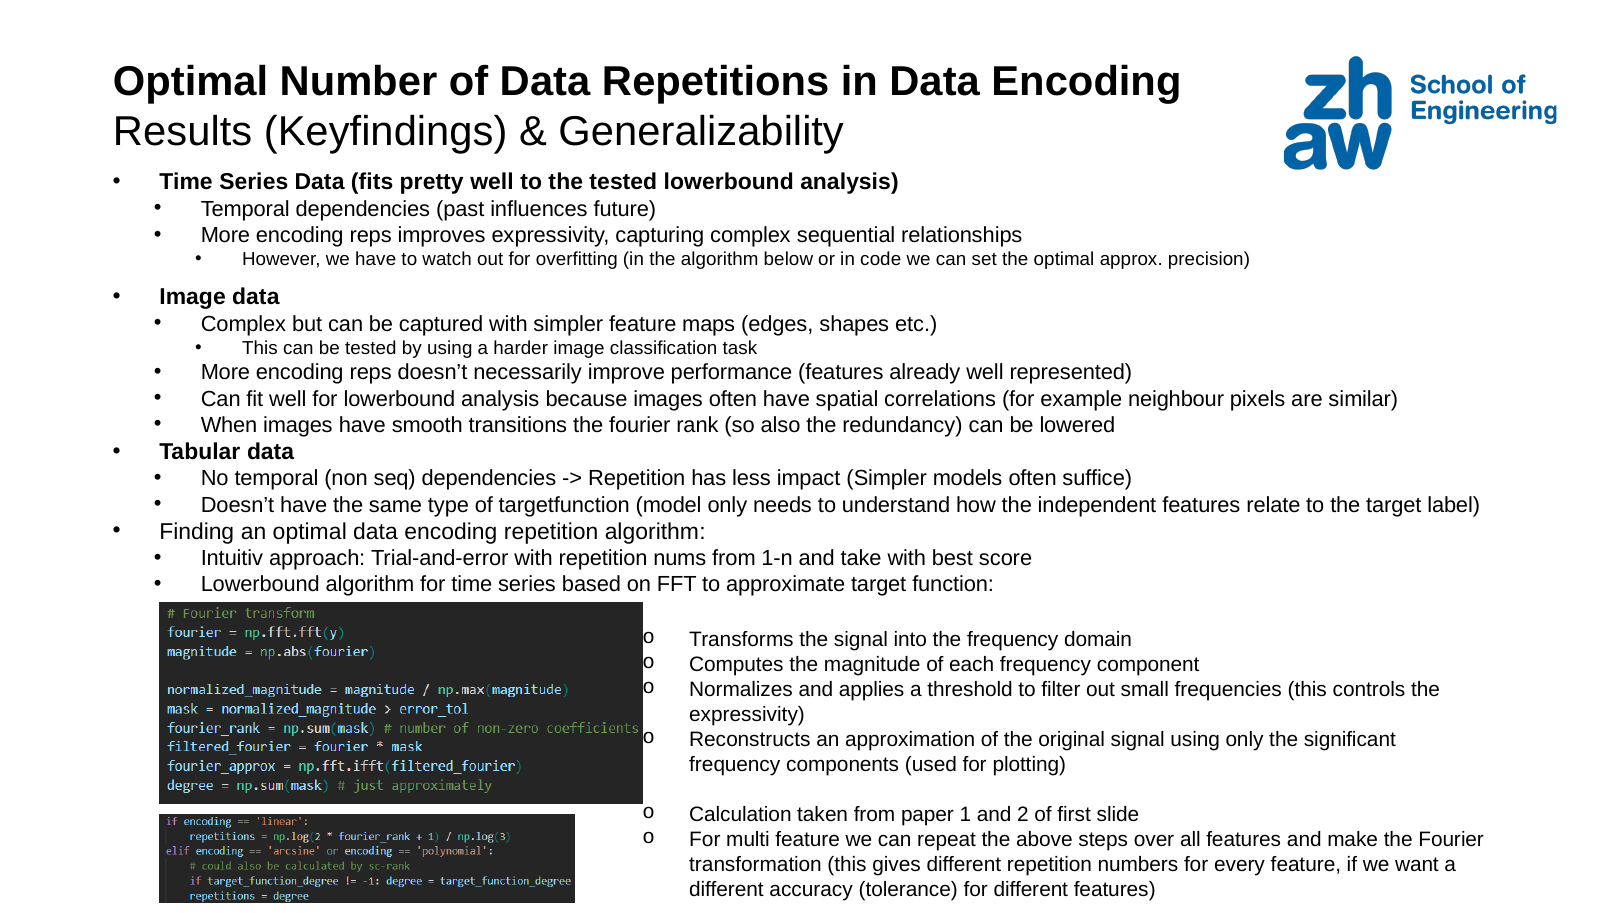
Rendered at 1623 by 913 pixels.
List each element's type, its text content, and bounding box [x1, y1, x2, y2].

picture [159, 602, 643, 805]
picture [159, 814, 575, 903]
picture [1283, 45, 1557, 170]
list Time Series Data (fits pretty well to the tested lowerbound analysis) Temporal dependencies (past influences future) More encoding reps improves expressivity, capturing complex sequential relationships However, we have to watch out for overfitting (in the algorithm below or in code we can set the optimal approx. precision) Image data Complex but can be captured with simpler feature maps (edges, shapes etc.) This can be tested by using a harder image classification task More encoding reps doesn’t necessarily improve performance (features already well represented) Can fit well for lowerbound analysis because images often have spatial correlations (for example neighbour pixels are similar) When images have smooth transitions the fourier rank (so also the redundancy) can be lowered Tabular data No temporal (non seq) dependencies -> Repetition has less impact (Simpler models often suffice) Doesn’t have the same type of targetfunction (model only needs to understand how the independent features relate to the target label) Finding an optimal data encoding repetition algorithm: Intuitiv approach: Trial-and-error with repetition nums from 1-n and take with best score Lowerbound algorithm for time series based on FFT to approximate target function: [112, 166, 1510, 746]
text_box Transforms the signal into the frequency domain Computes the magnitude of each frequency component Normalizes and applies a threshold to filter out small frequencies (this controls the expressivity) Reconstructs an approximation of the original signal using only the significant frequency components (used for plotting) Calculation taken from paper 1 and 2 of first slide For multi feature we can repeat the above steps over all features and make the Fourier transformation (this gives different repetition numbers for every feature, if we want a different accuracy (tolerance) for different features) [642, 625, 1489, 913]
title Optimal Number of Data Repetitions in Data Encoding Results (Keyfindings) & Generalizability [112, 53, 1281, 164]
